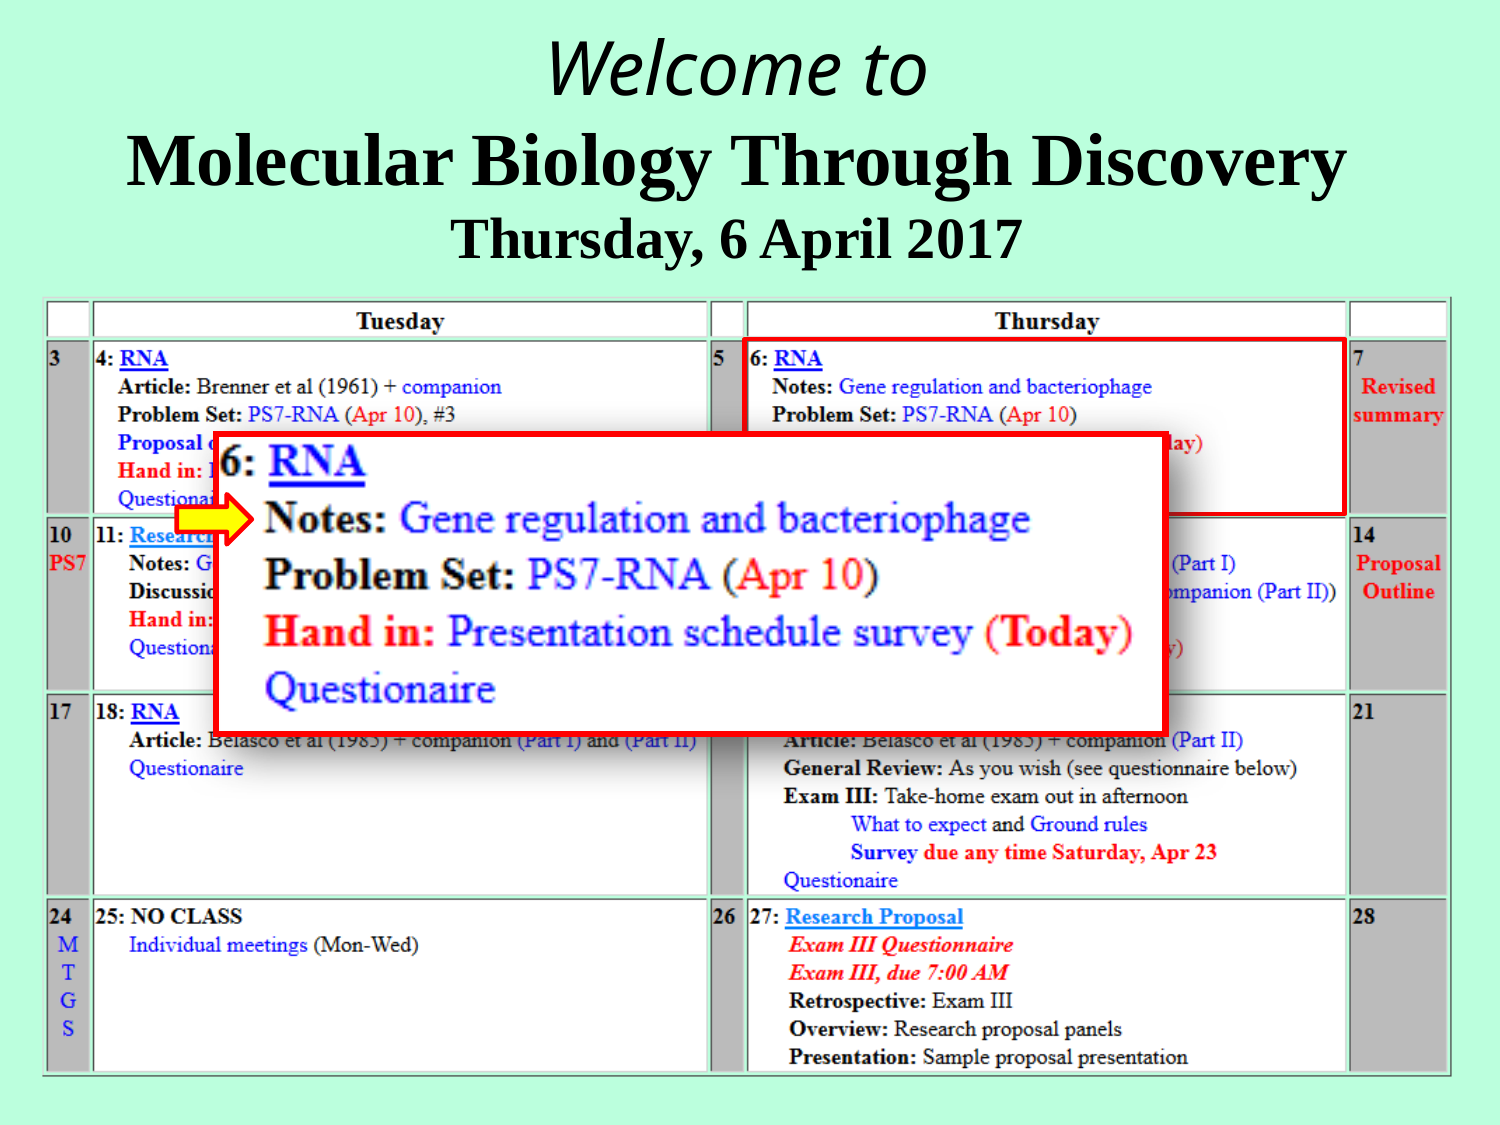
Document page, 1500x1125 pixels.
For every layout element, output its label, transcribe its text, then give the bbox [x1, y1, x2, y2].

text_box Welcome to Molecular Biology Through Discovery Thursday, 6 April 2017 [62, 12, 1413, 278]
picture [37, 290, 1463, 1088]
